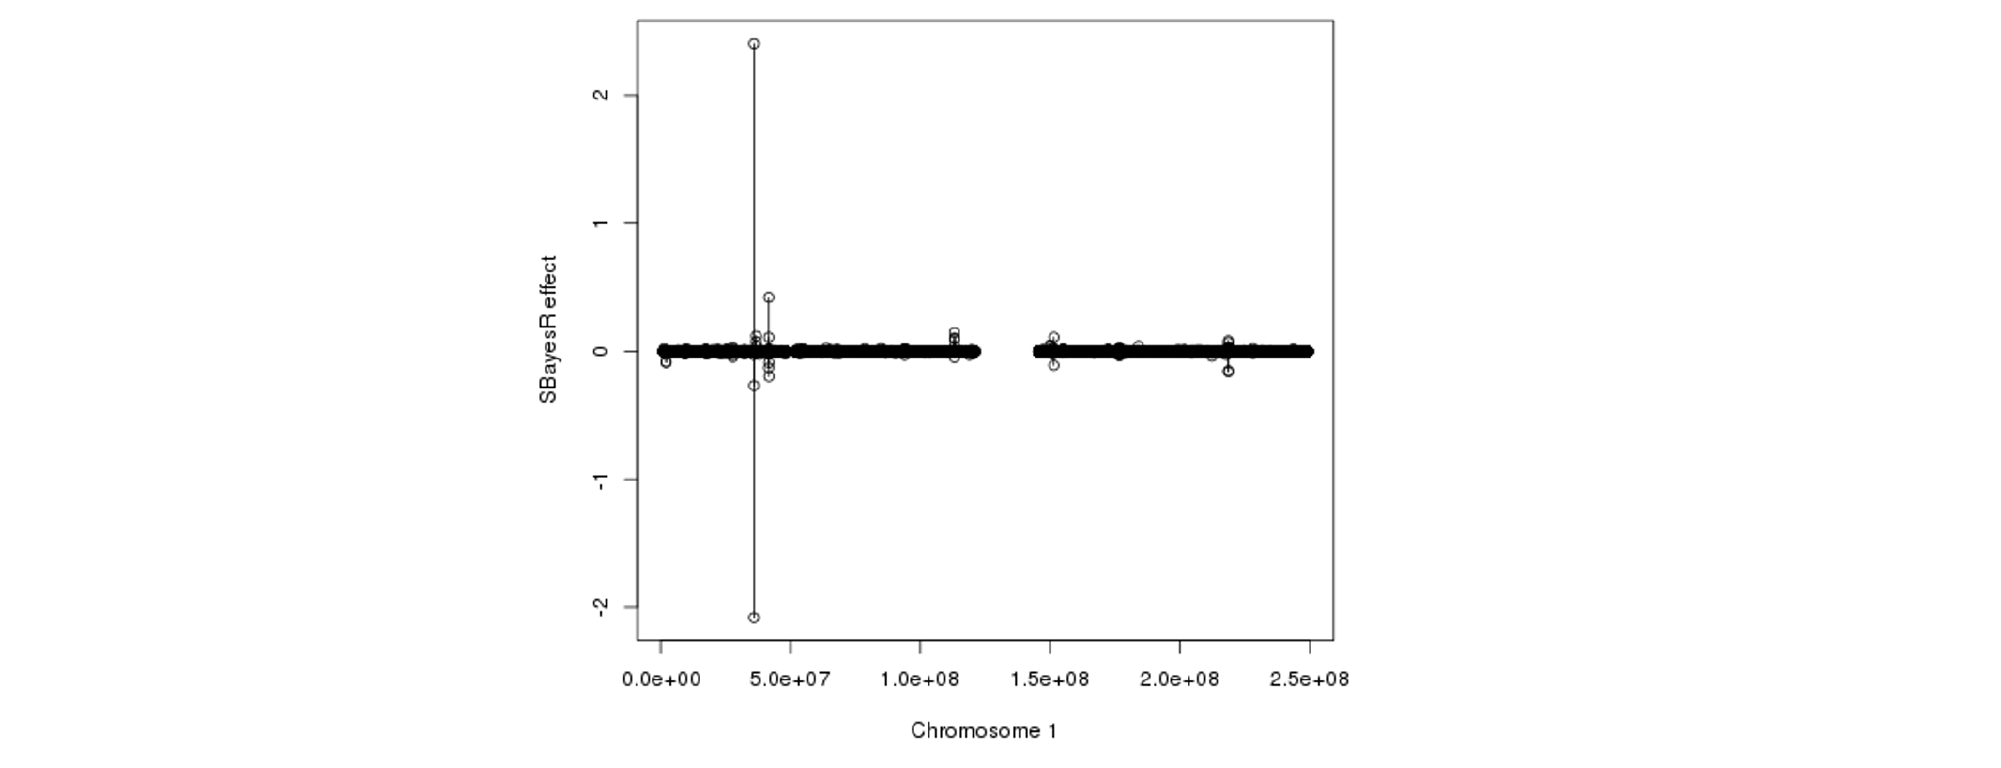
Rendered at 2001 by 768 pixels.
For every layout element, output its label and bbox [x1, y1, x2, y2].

picture [531, 2, 1387, 768]
